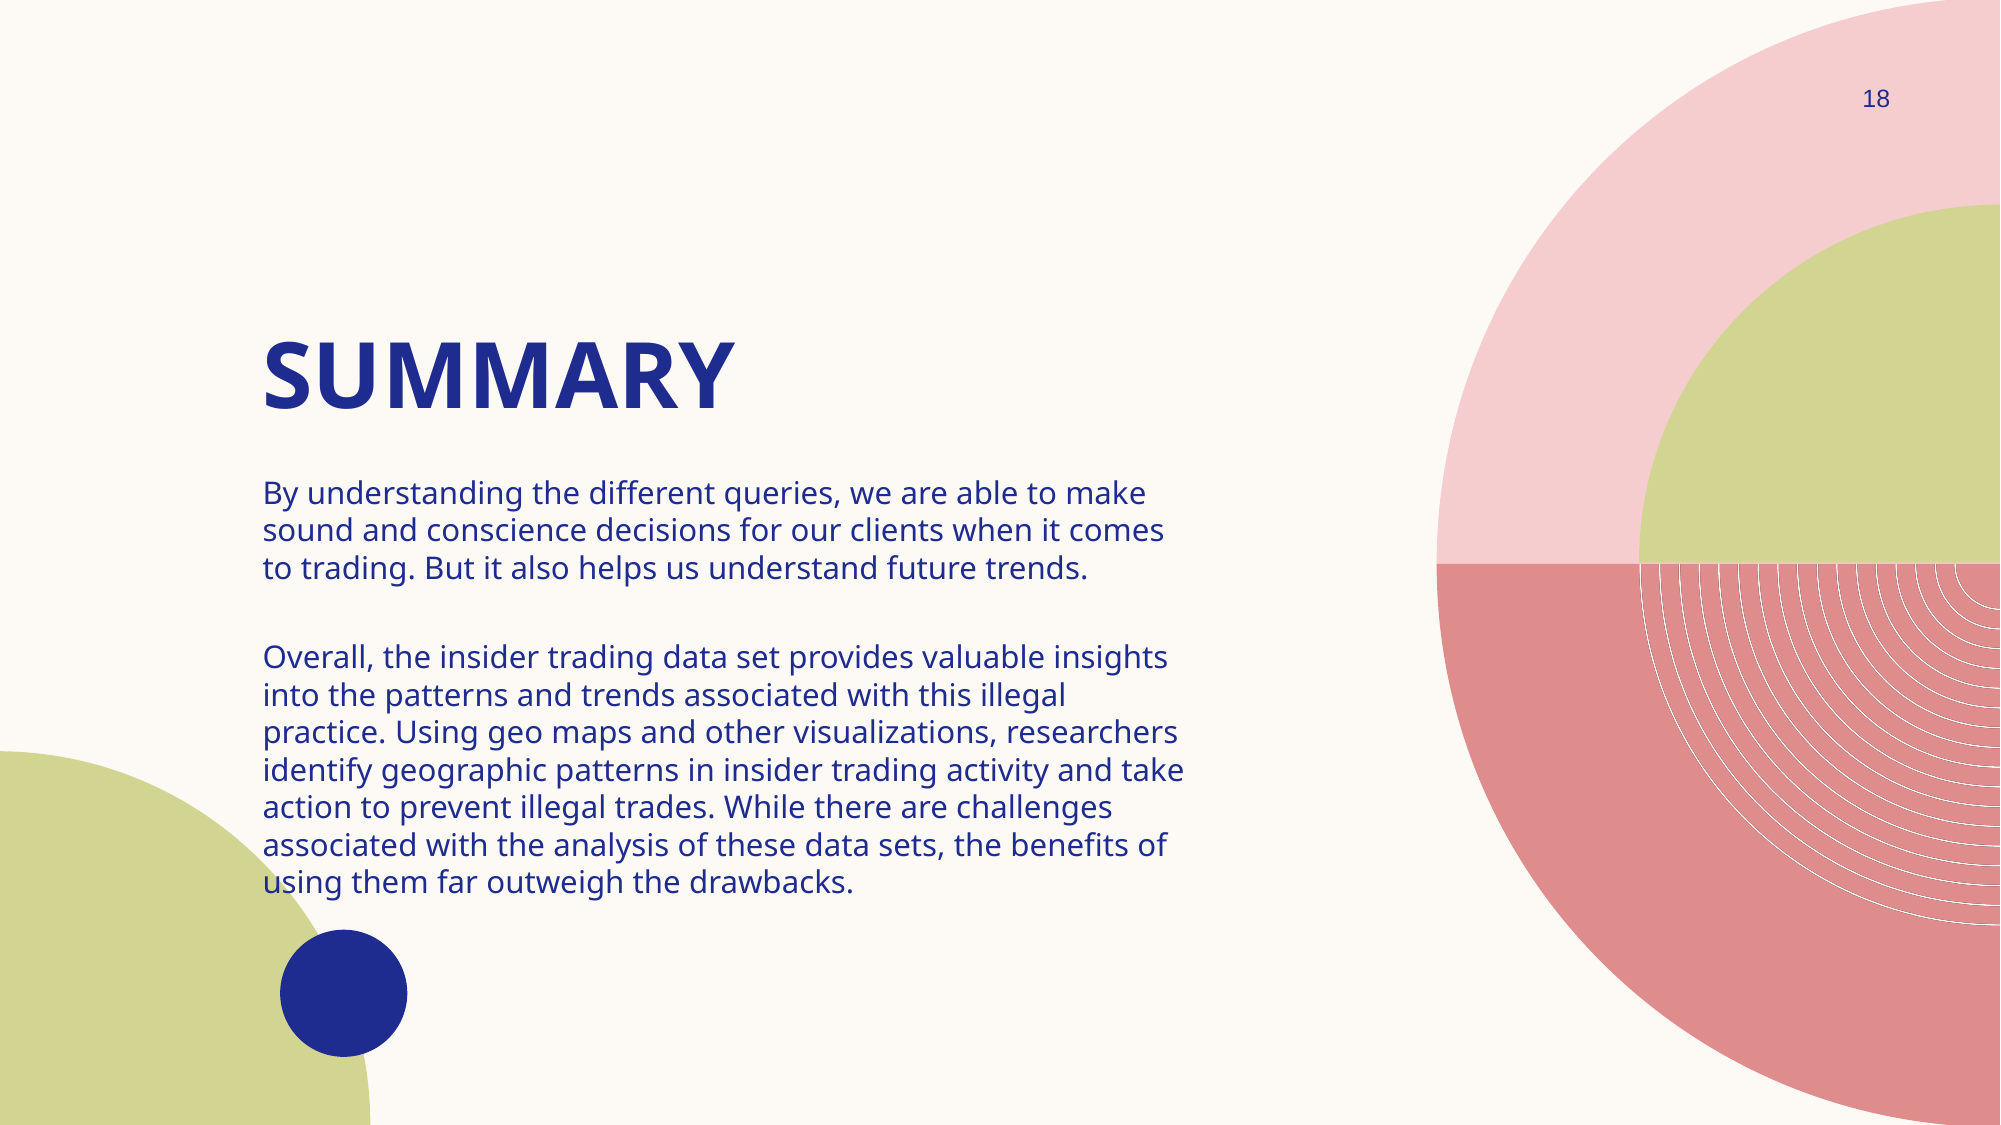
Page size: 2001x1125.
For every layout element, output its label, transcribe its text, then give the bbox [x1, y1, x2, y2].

title SUMMARY [247, 308, 1358, 435]
list By understanding the different queries, we are able to make sound and conscience decisions for our clients when it comes to trading. But it also helps us understand future trends. Overall, the insider trading data set provides valuable insights into the patterns and trends associated with this illegal practice. Using geo maps and other visualizations, researchers identify geographic patterns in insider trading activity and take action to prevent illegal trades. While there are challenges associated with the analysis of these data sets, the benefits of using them far outweigh the drawbacks. [247, 465, 1212, 909]
slide_number 18 [1795, 75, 1958, 120]
picture [1639, 564, 2000, 926]
